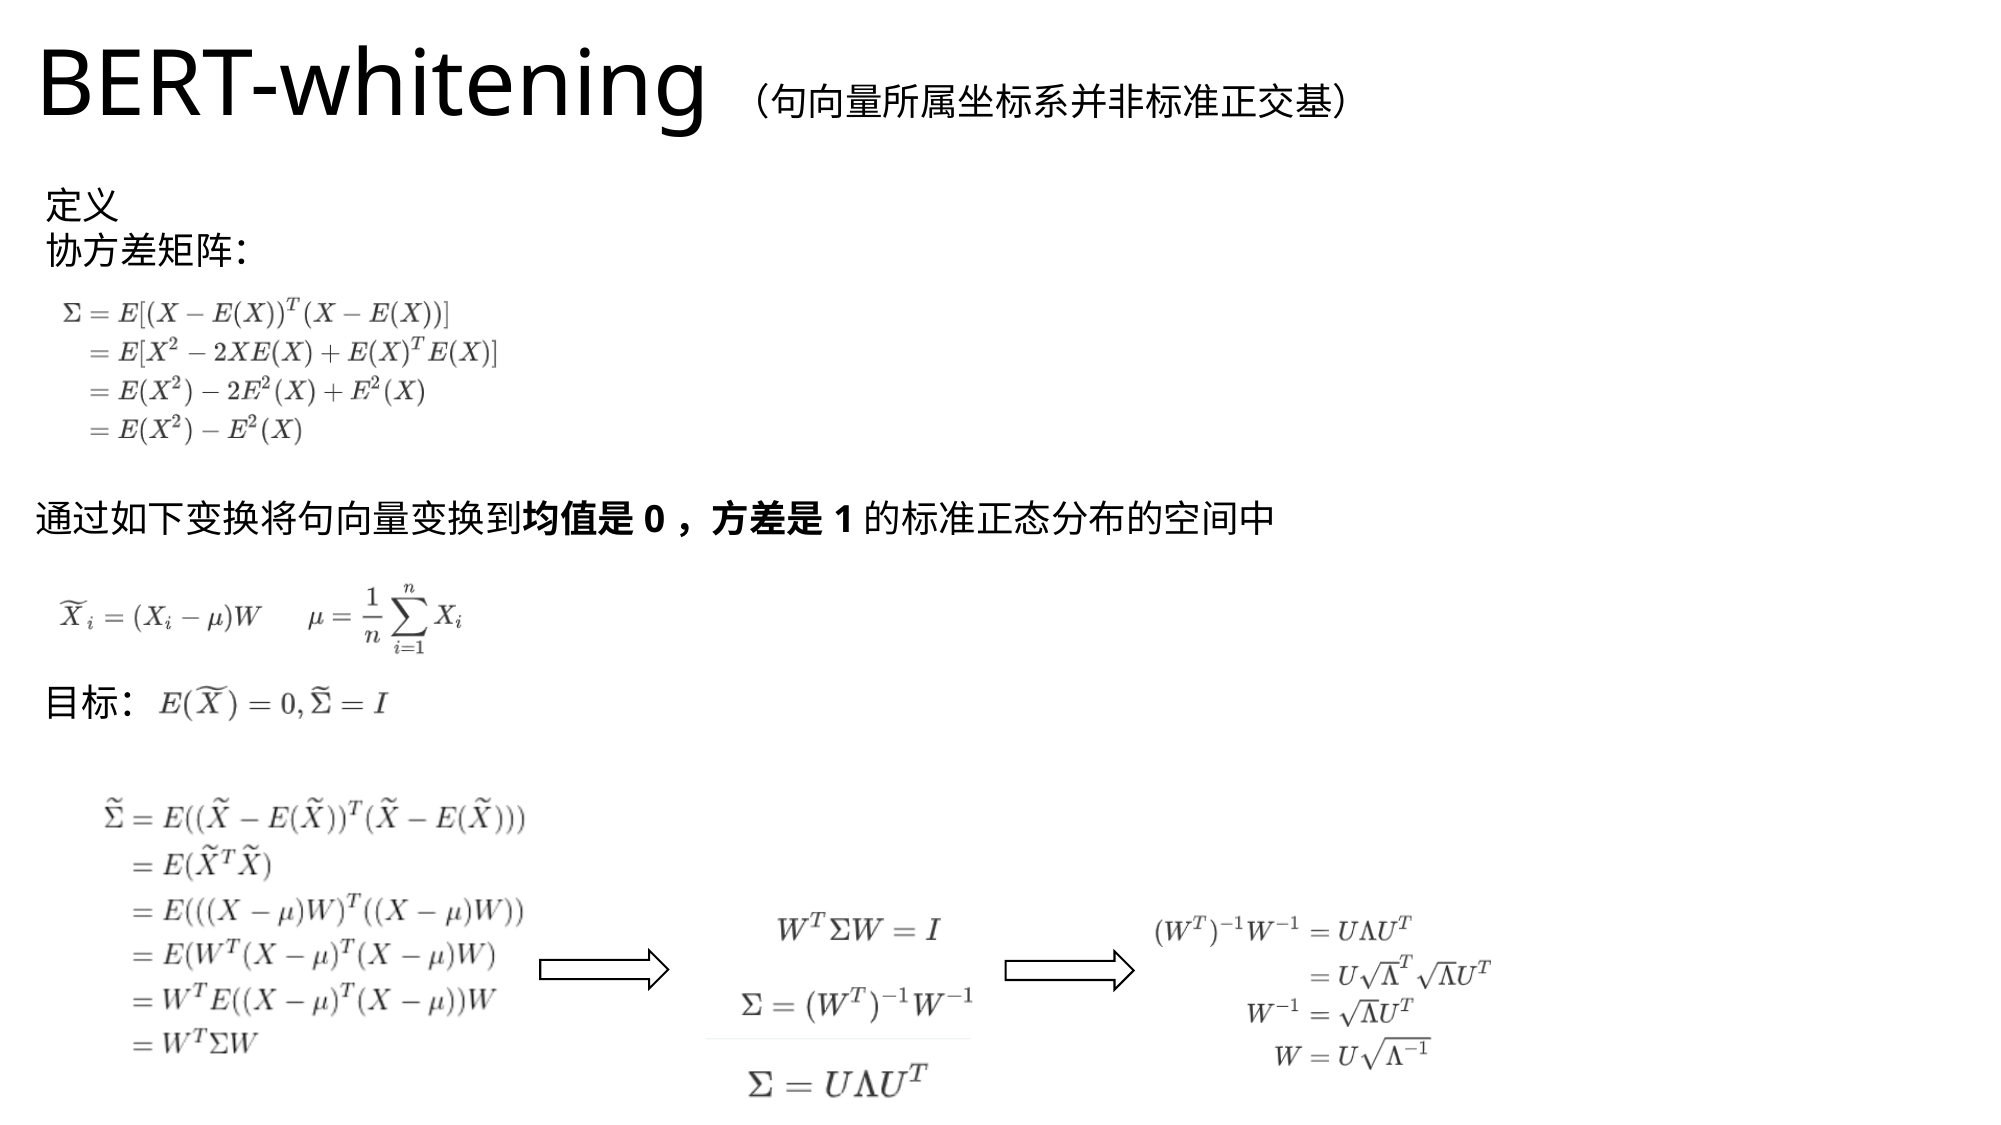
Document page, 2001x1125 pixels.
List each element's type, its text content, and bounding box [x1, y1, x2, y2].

text_box [1022, 959, 1069, 982]
text_box [541, 947, 670, 992]
title BERT-whitening（句向量所属坐标系并非标准正交基） [20, 24, 1954, 148]
picture [1069, 906, 1540, 1089]
text_box 通过如下变换将句向量变换到均值是0，方差是1的标准正态分布的空间中 [20, 487, 1657, 548]
picture [29, 589, 281, 645]
picture [50, 279, 541, 483]
picture [706, 894, 1022, 1125]
picture [287, 570, 480, 669]
picture [140, 672, 410, 726]
text_box 目标： [29, 672, 410, 732]
picture [87, 786, 541, 1067]
